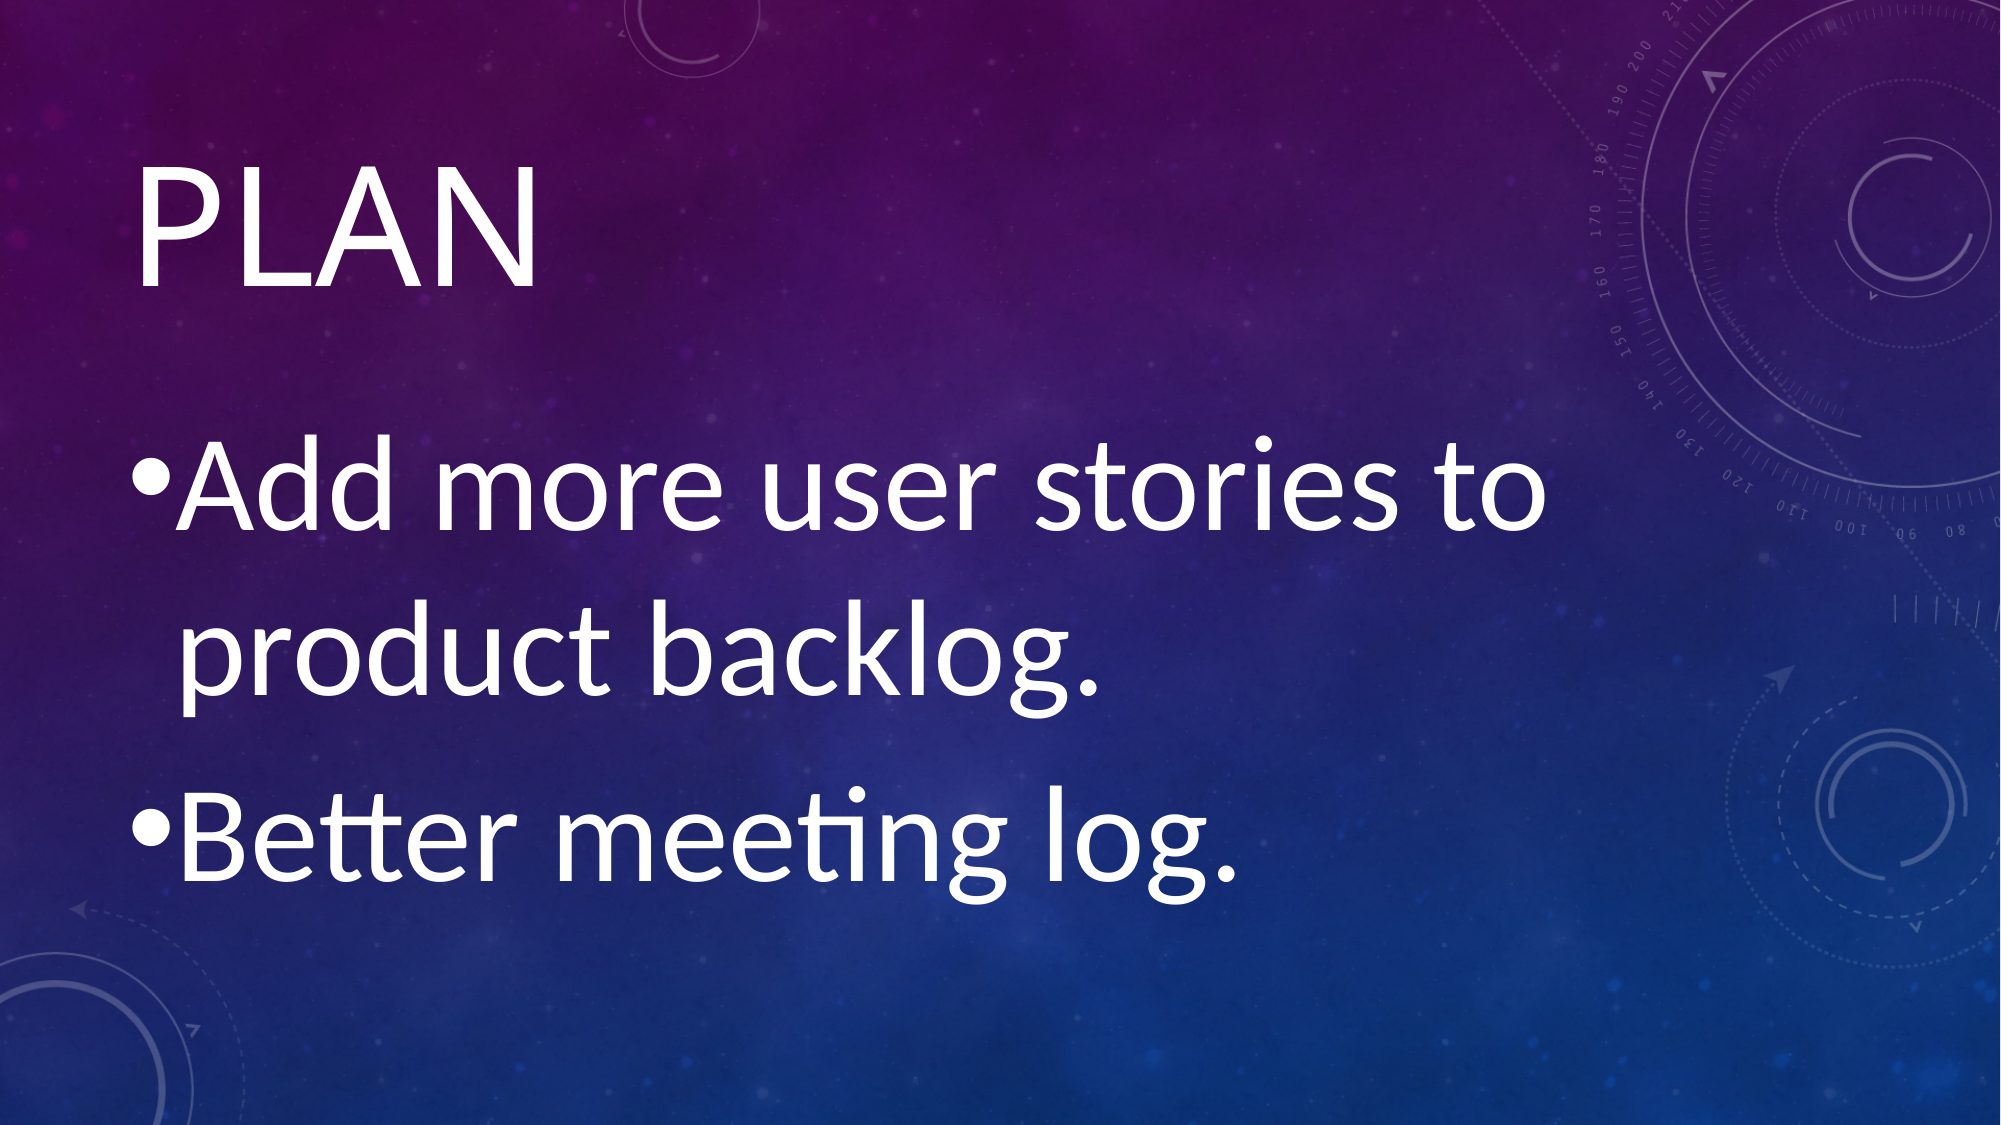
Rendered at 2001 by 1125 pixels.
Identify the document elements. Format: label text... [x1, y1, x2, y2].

title PLAN [112, 99, 1775, 339]
list Add more user stories to product backlog. Better meeting log. [112, 351, 1775, 950]
picture [0, 0, 2001, 1125]
